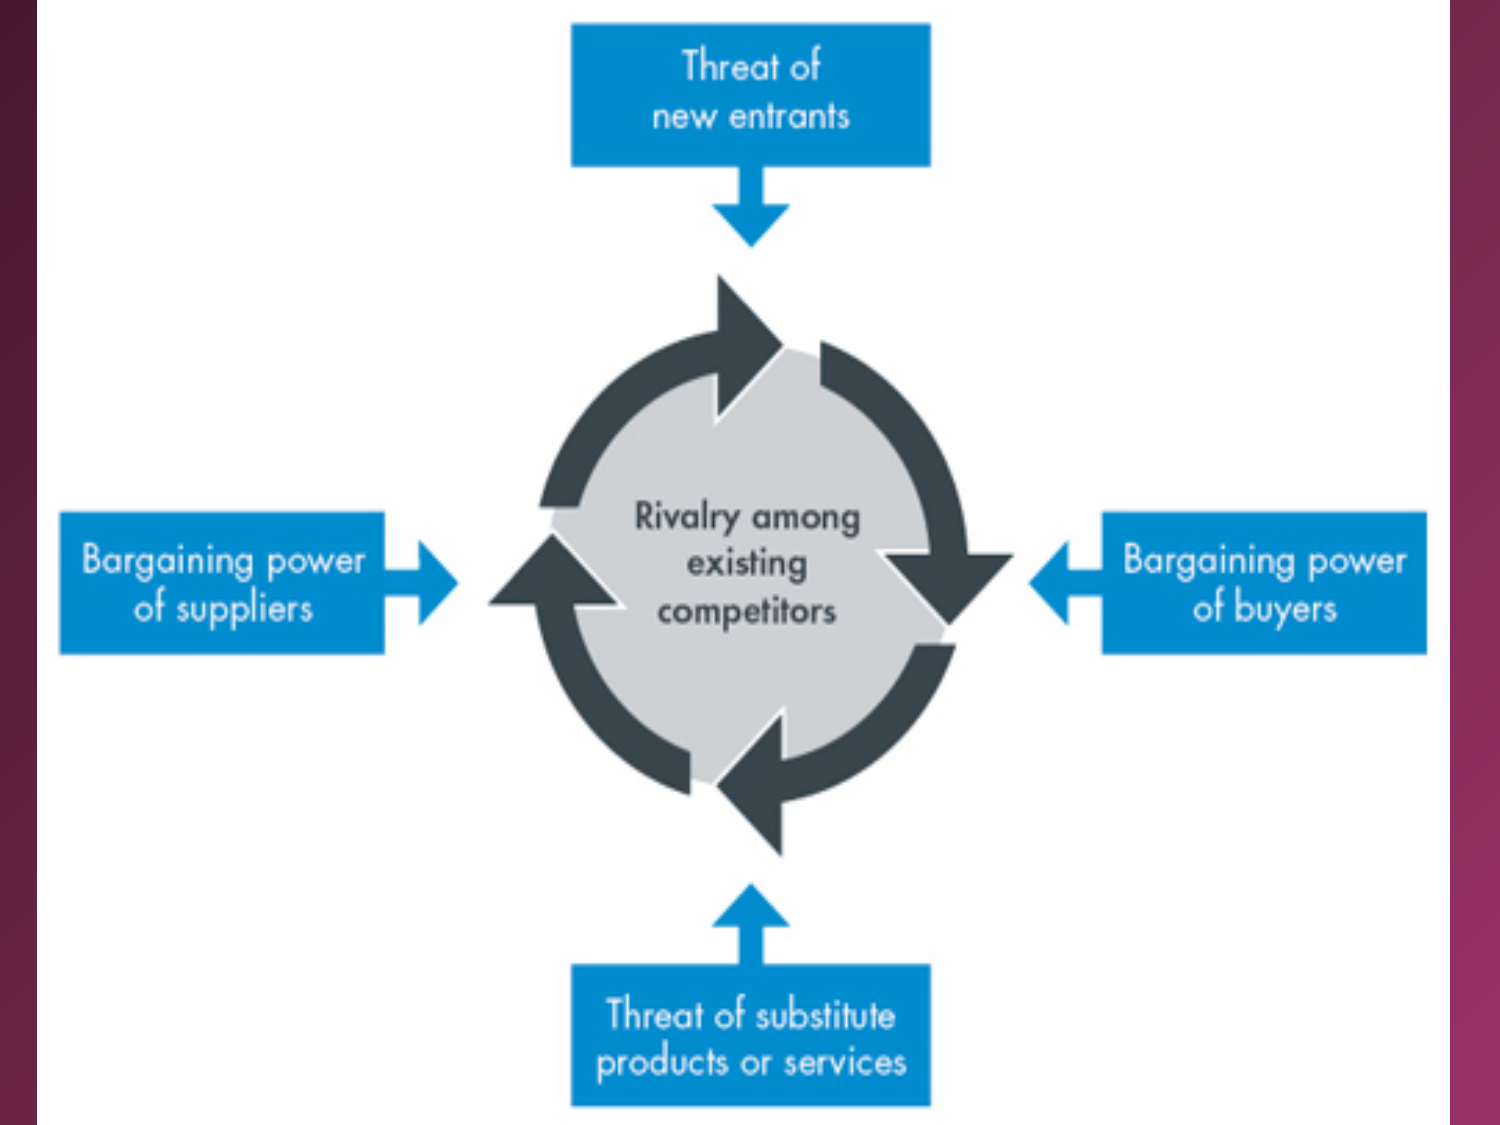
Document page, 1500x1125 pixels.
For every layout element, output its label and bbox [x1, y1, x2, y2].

list [37, 0, 1451, 1125]
